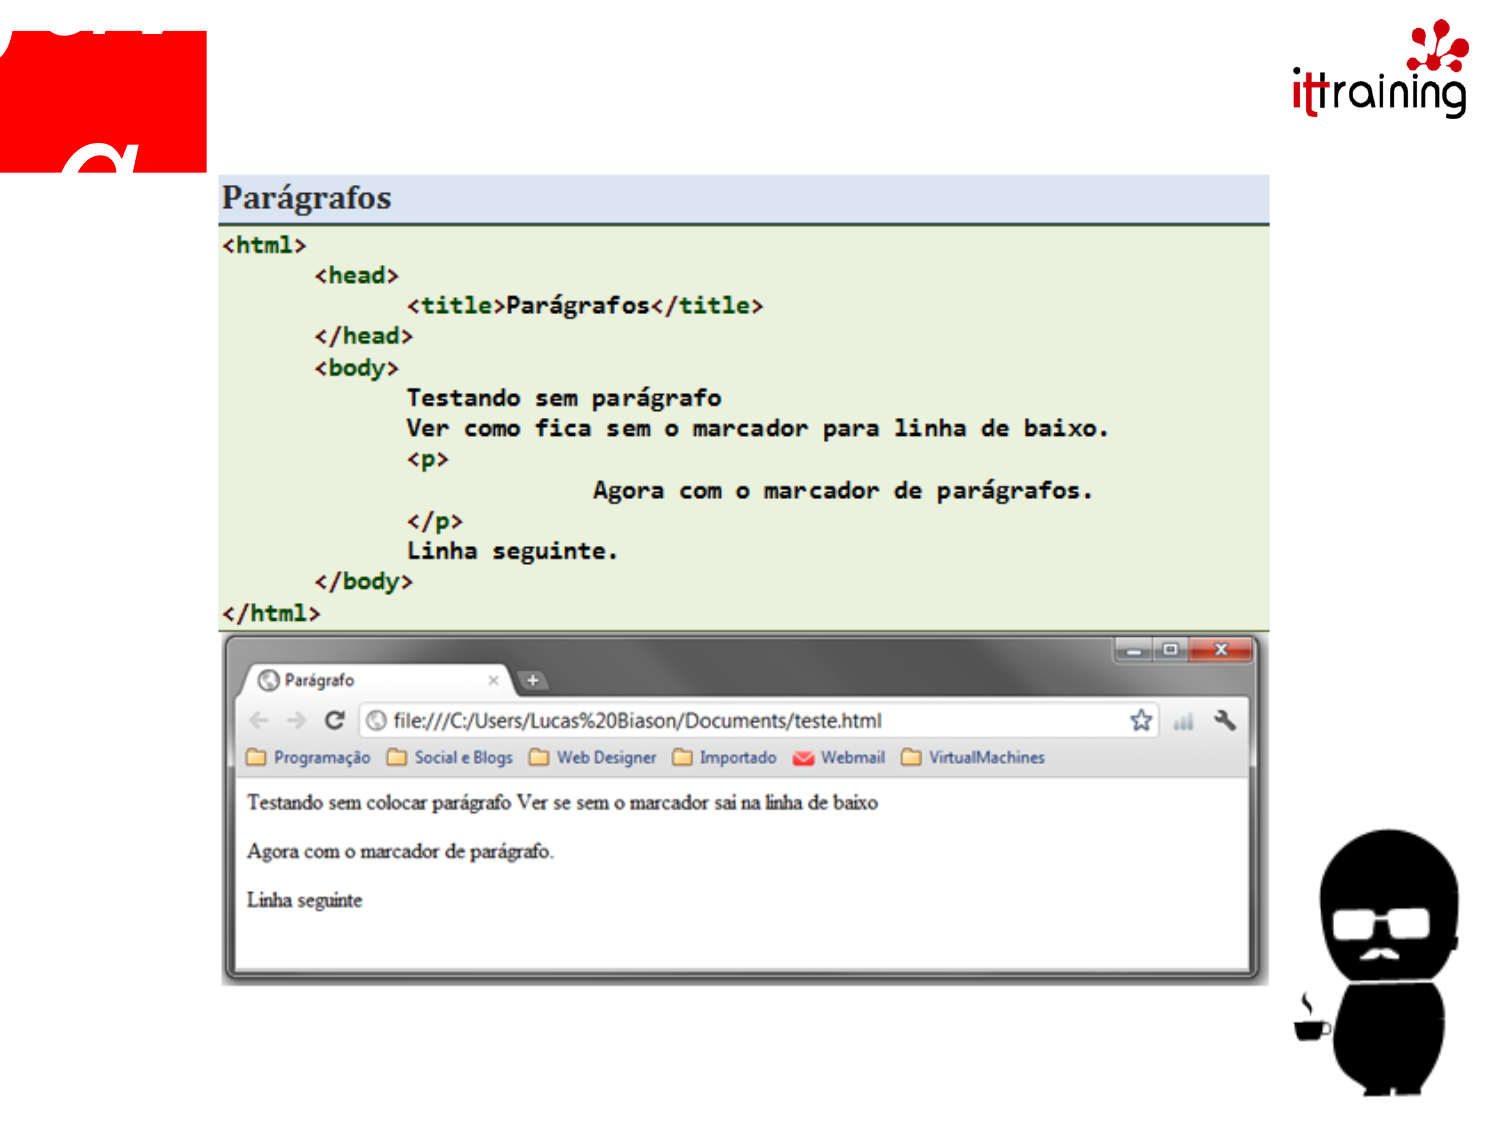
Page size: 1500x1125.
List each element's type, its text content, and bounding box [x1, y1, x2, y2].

picture [218, 164, 1500, 1125]
text_box Java [0, 0, 244, 151]
picture [1293, 18, 1470, 120]
text_box [0, 151, 209, 175]
